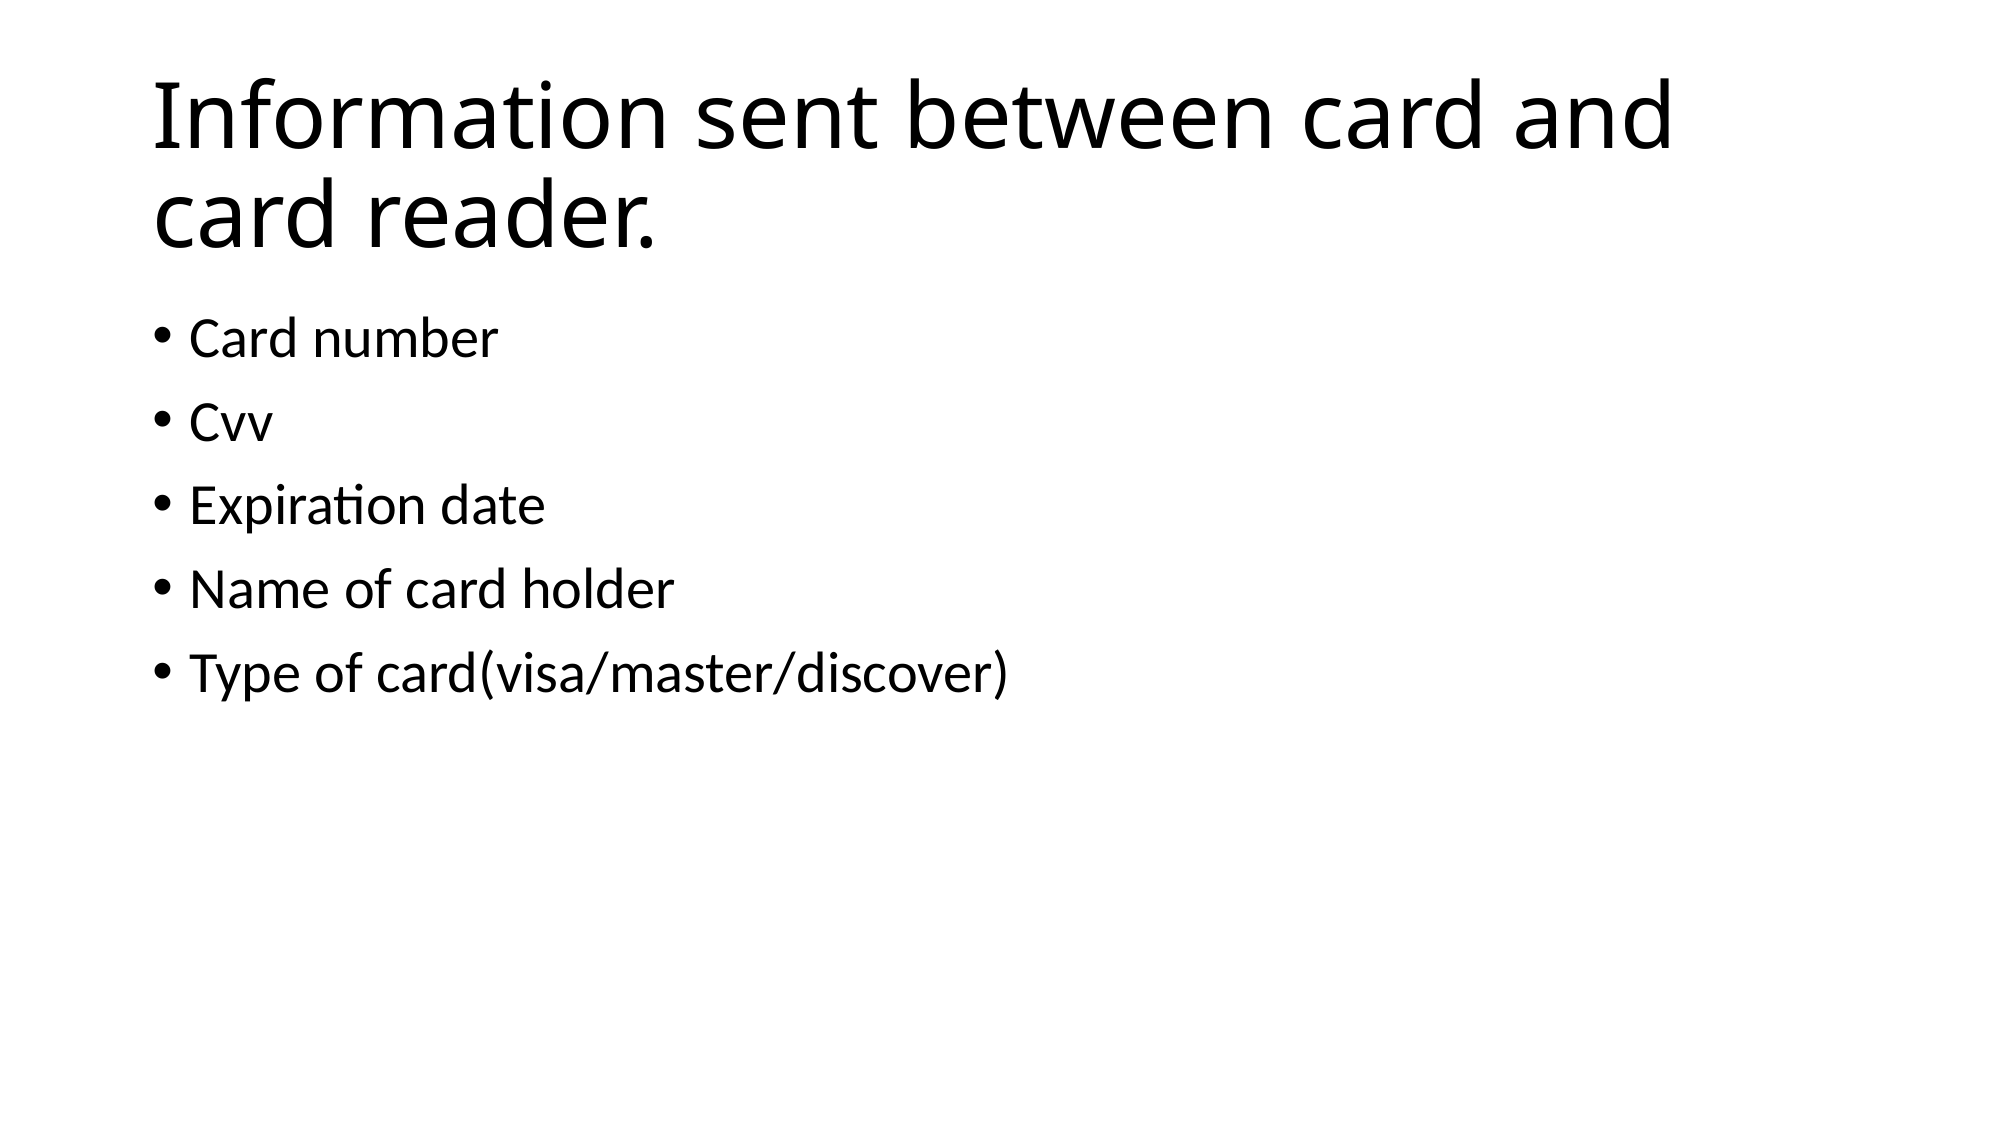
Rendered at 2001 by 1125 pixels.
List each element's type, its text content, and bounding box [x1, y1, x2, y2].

title Information sent between card and card reader. [137, 59, 1863, 278]
list Card number Cvv Expiration date Name of card holder Type of card(visa/master/discover) [137, 299, 1863, 1014]
